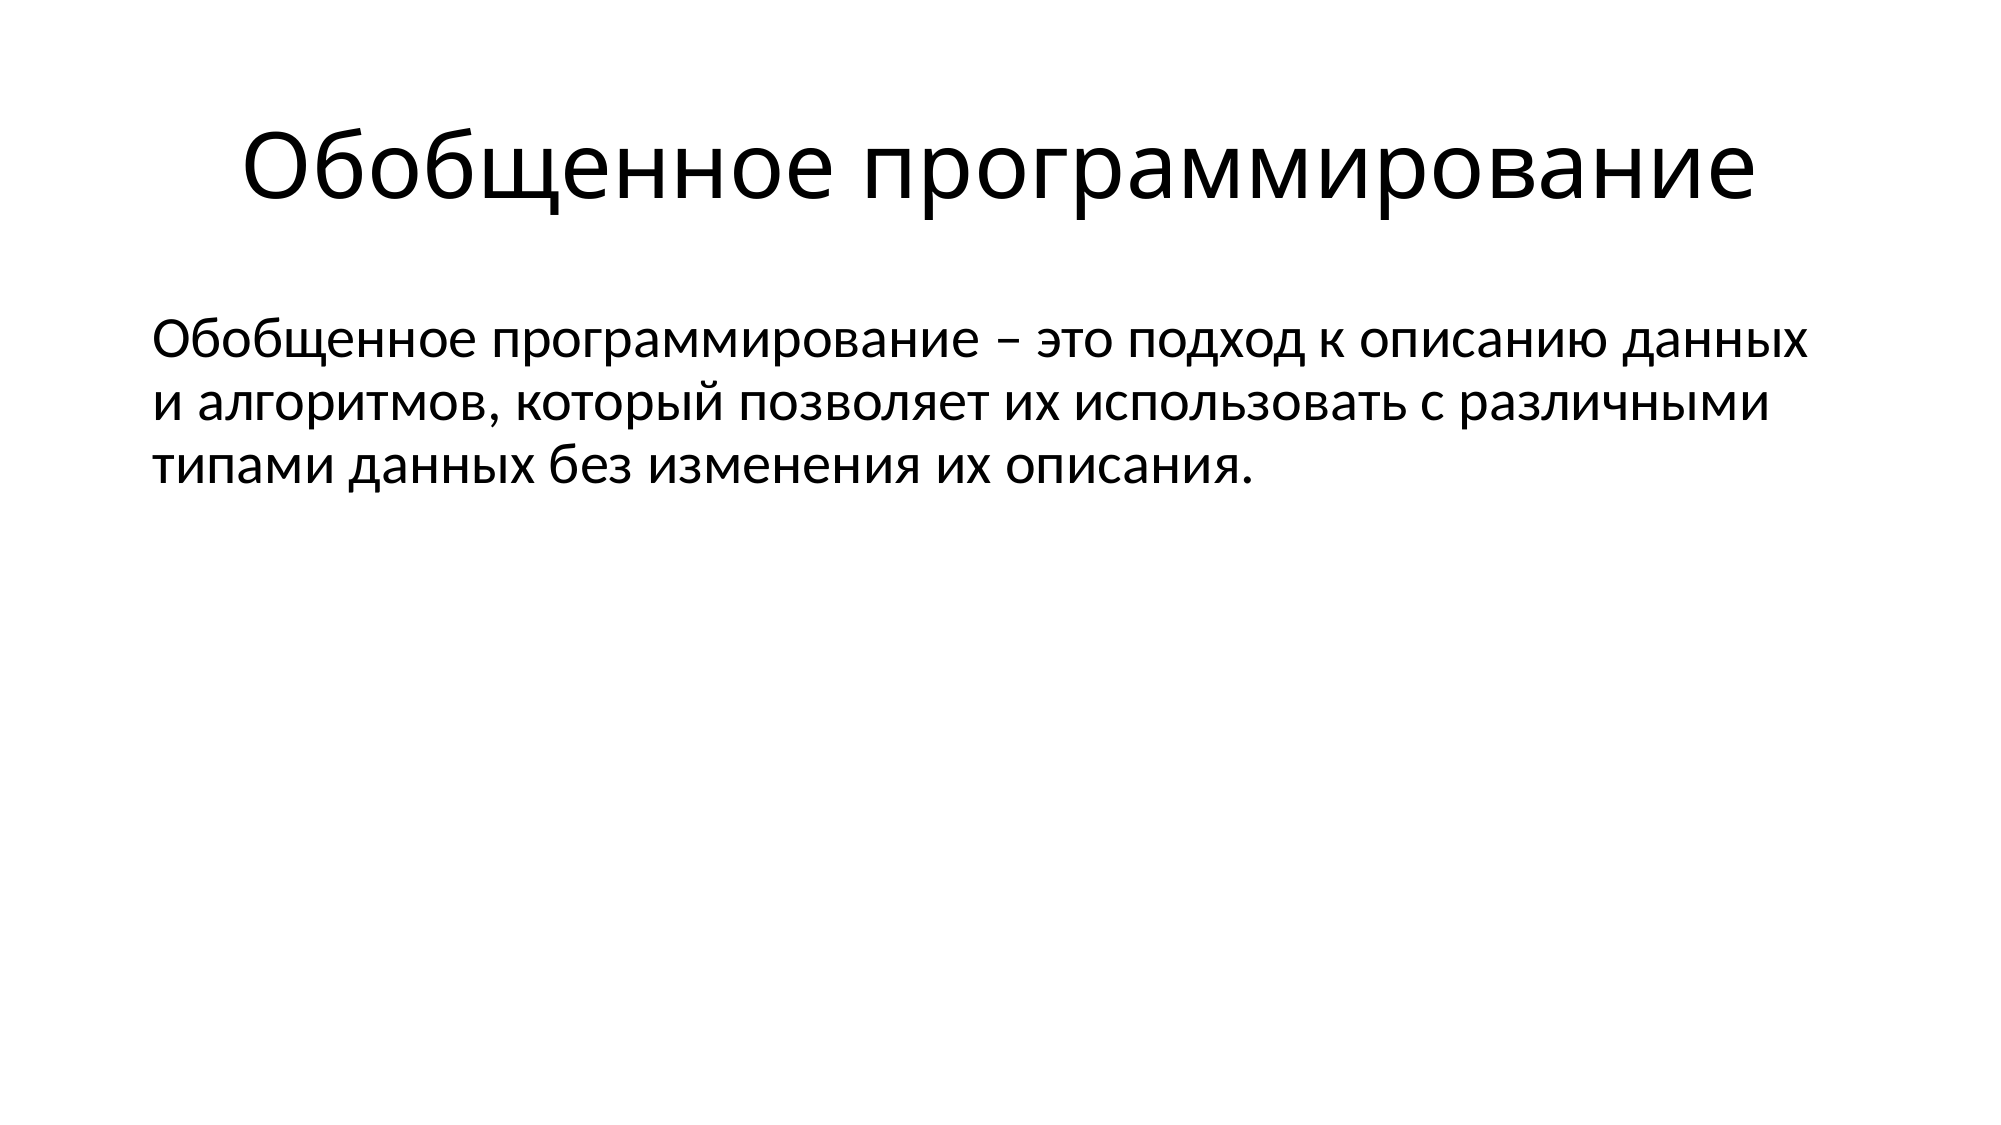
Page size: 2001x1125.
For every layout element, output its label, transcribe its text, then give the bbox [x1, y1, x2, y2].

list Обобщенное программирование – это подход к описанию данных и алгоритмов, который позволяет их использовать с различными типами данных без изменения их описания. [137, 299, 1863, 1014]
title Обобщенное программирование [137, 59, 1863, 278]
